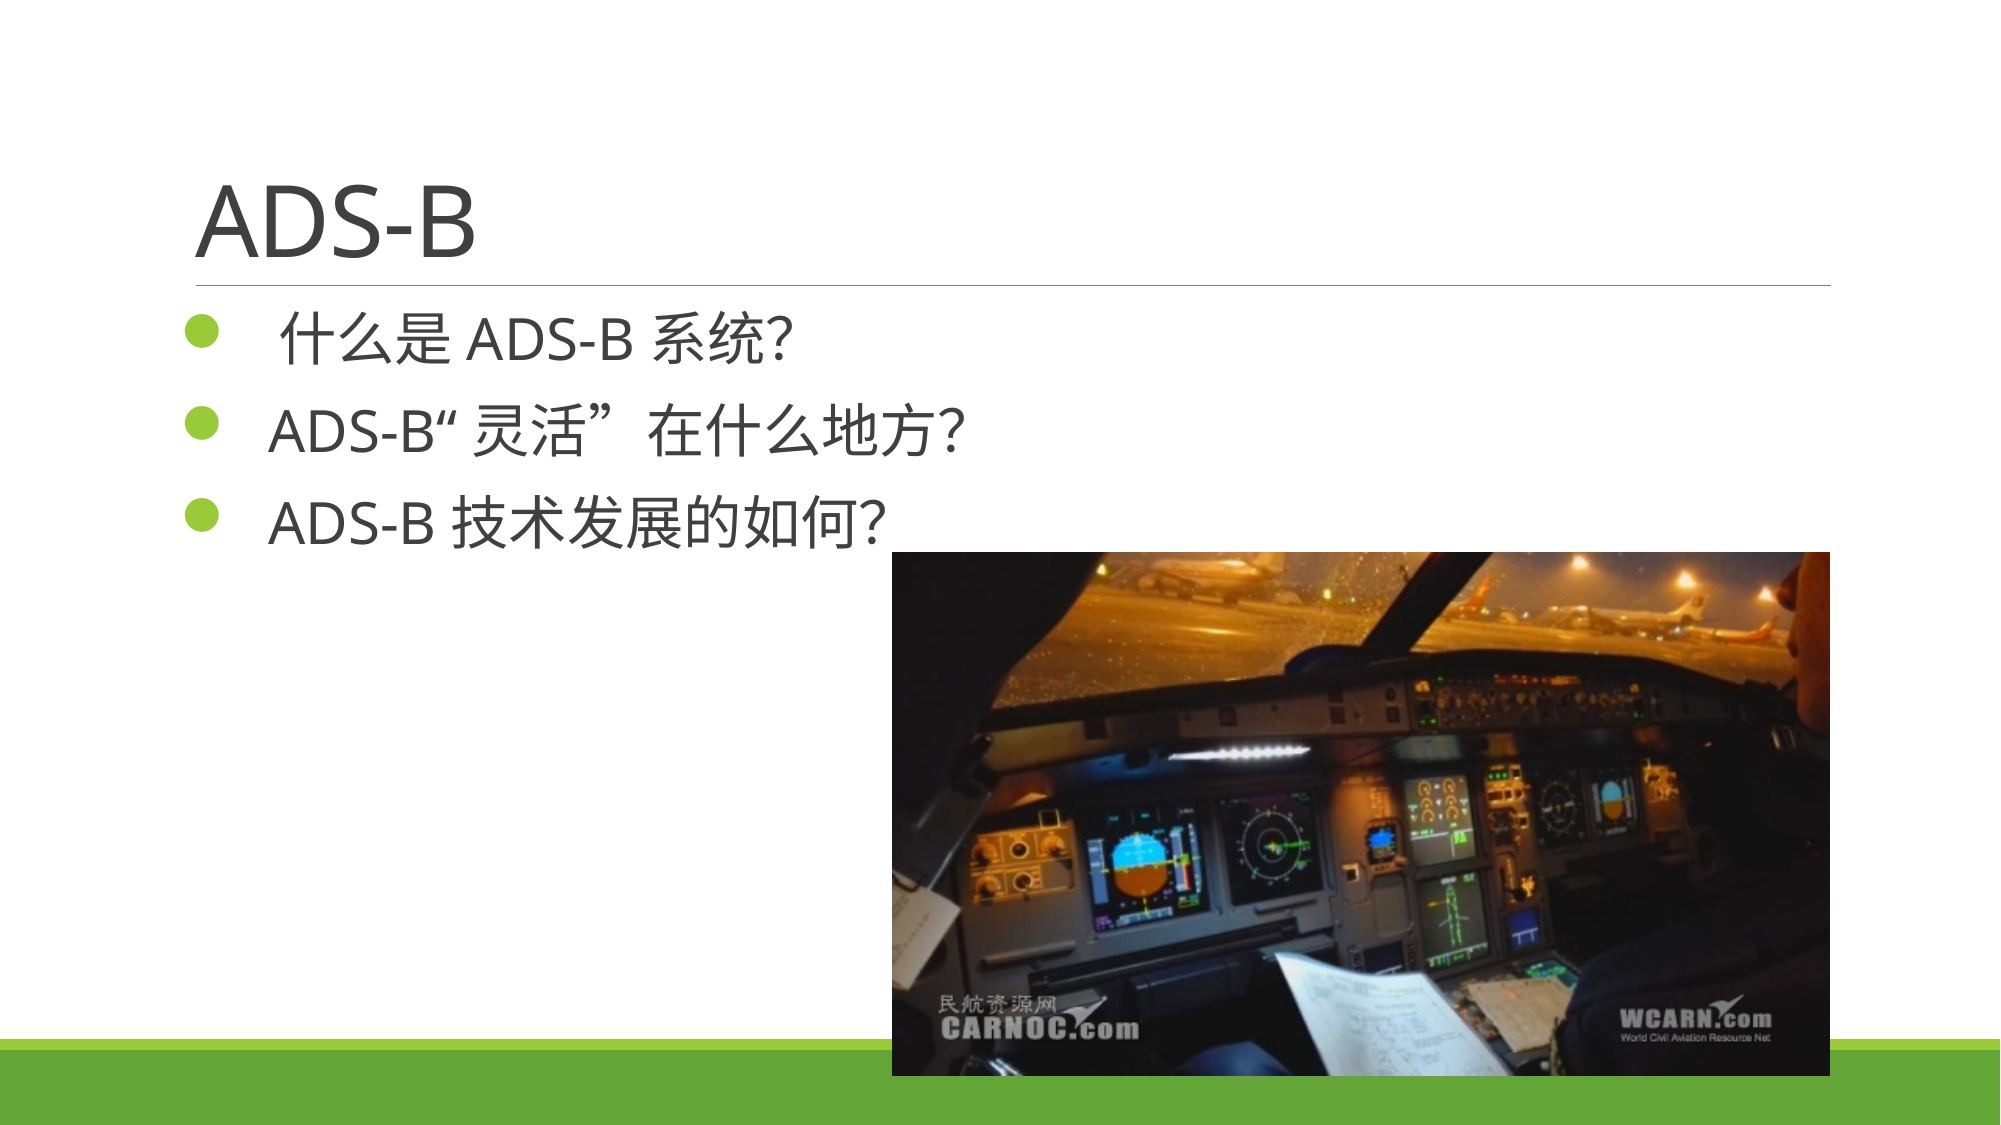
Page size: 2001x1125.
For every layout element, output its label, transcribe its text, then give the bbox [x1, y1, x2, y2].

picture [891, 551, 1831, 1077]
list 什么是ADS-B系统？ ADS-B“灵活”在什么地方？ ADS-B技术发展的如何？ [180, 302, 1830, 963]
title ADS-B [180, 47, 1830, 285]
